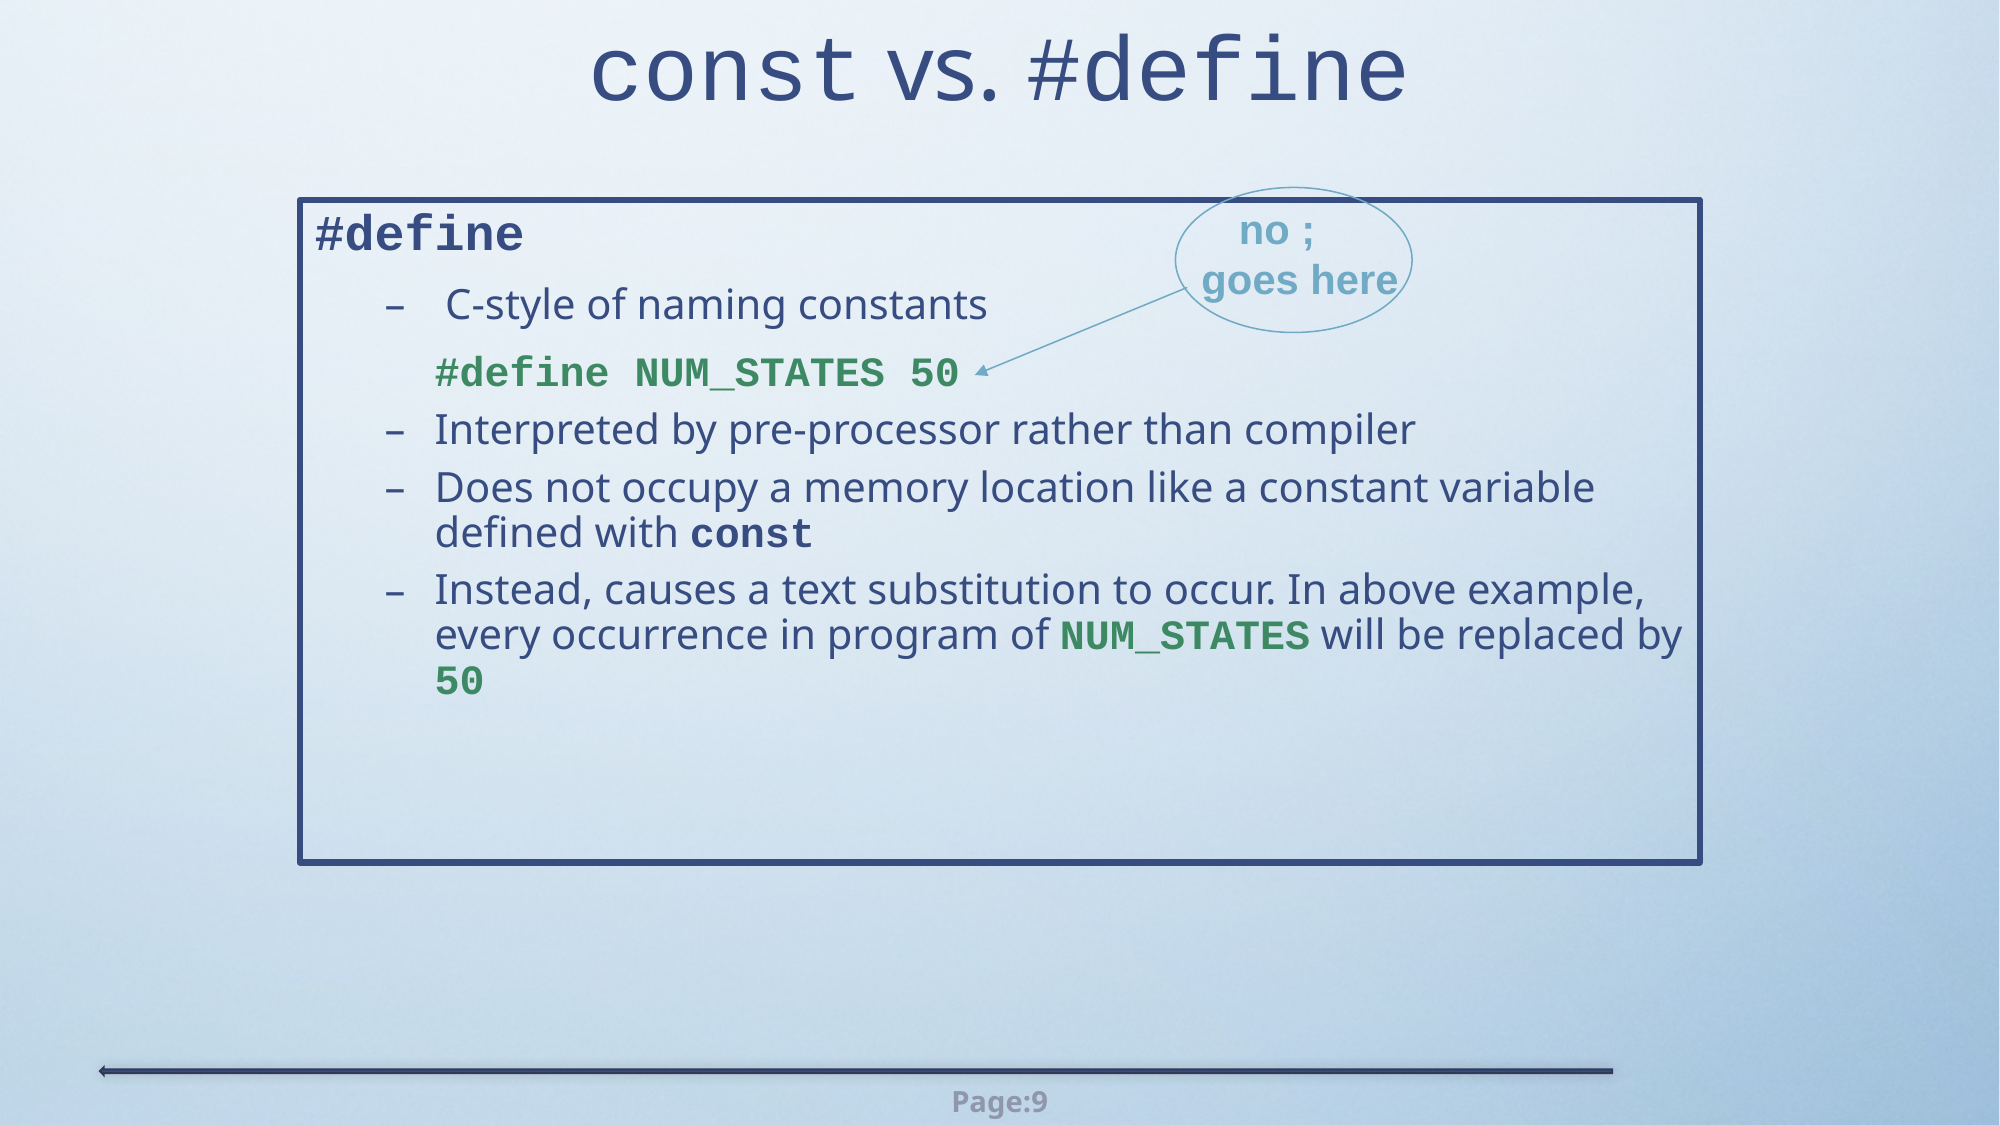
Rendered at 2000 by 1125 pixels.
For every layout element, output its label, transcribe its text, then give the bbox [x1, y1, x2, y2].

picture [0, 130, 2000, 1125]
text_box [1174, 187, 1426, 333]
text_box [974, 292, 1174, 377]
title const vs. #define [0, 0, 2000, 130]
list #define C-style of naming constants #define NUM_STATES 50 Interpreted by pre-processor rather than compiler Does not occupy a memory location like a constant variable defined with const Instead, causes a text substitution to occur. In above example, every occurrence in program of NUM_STATES will be replaced by 50 [299, 200, 1700, 863]
